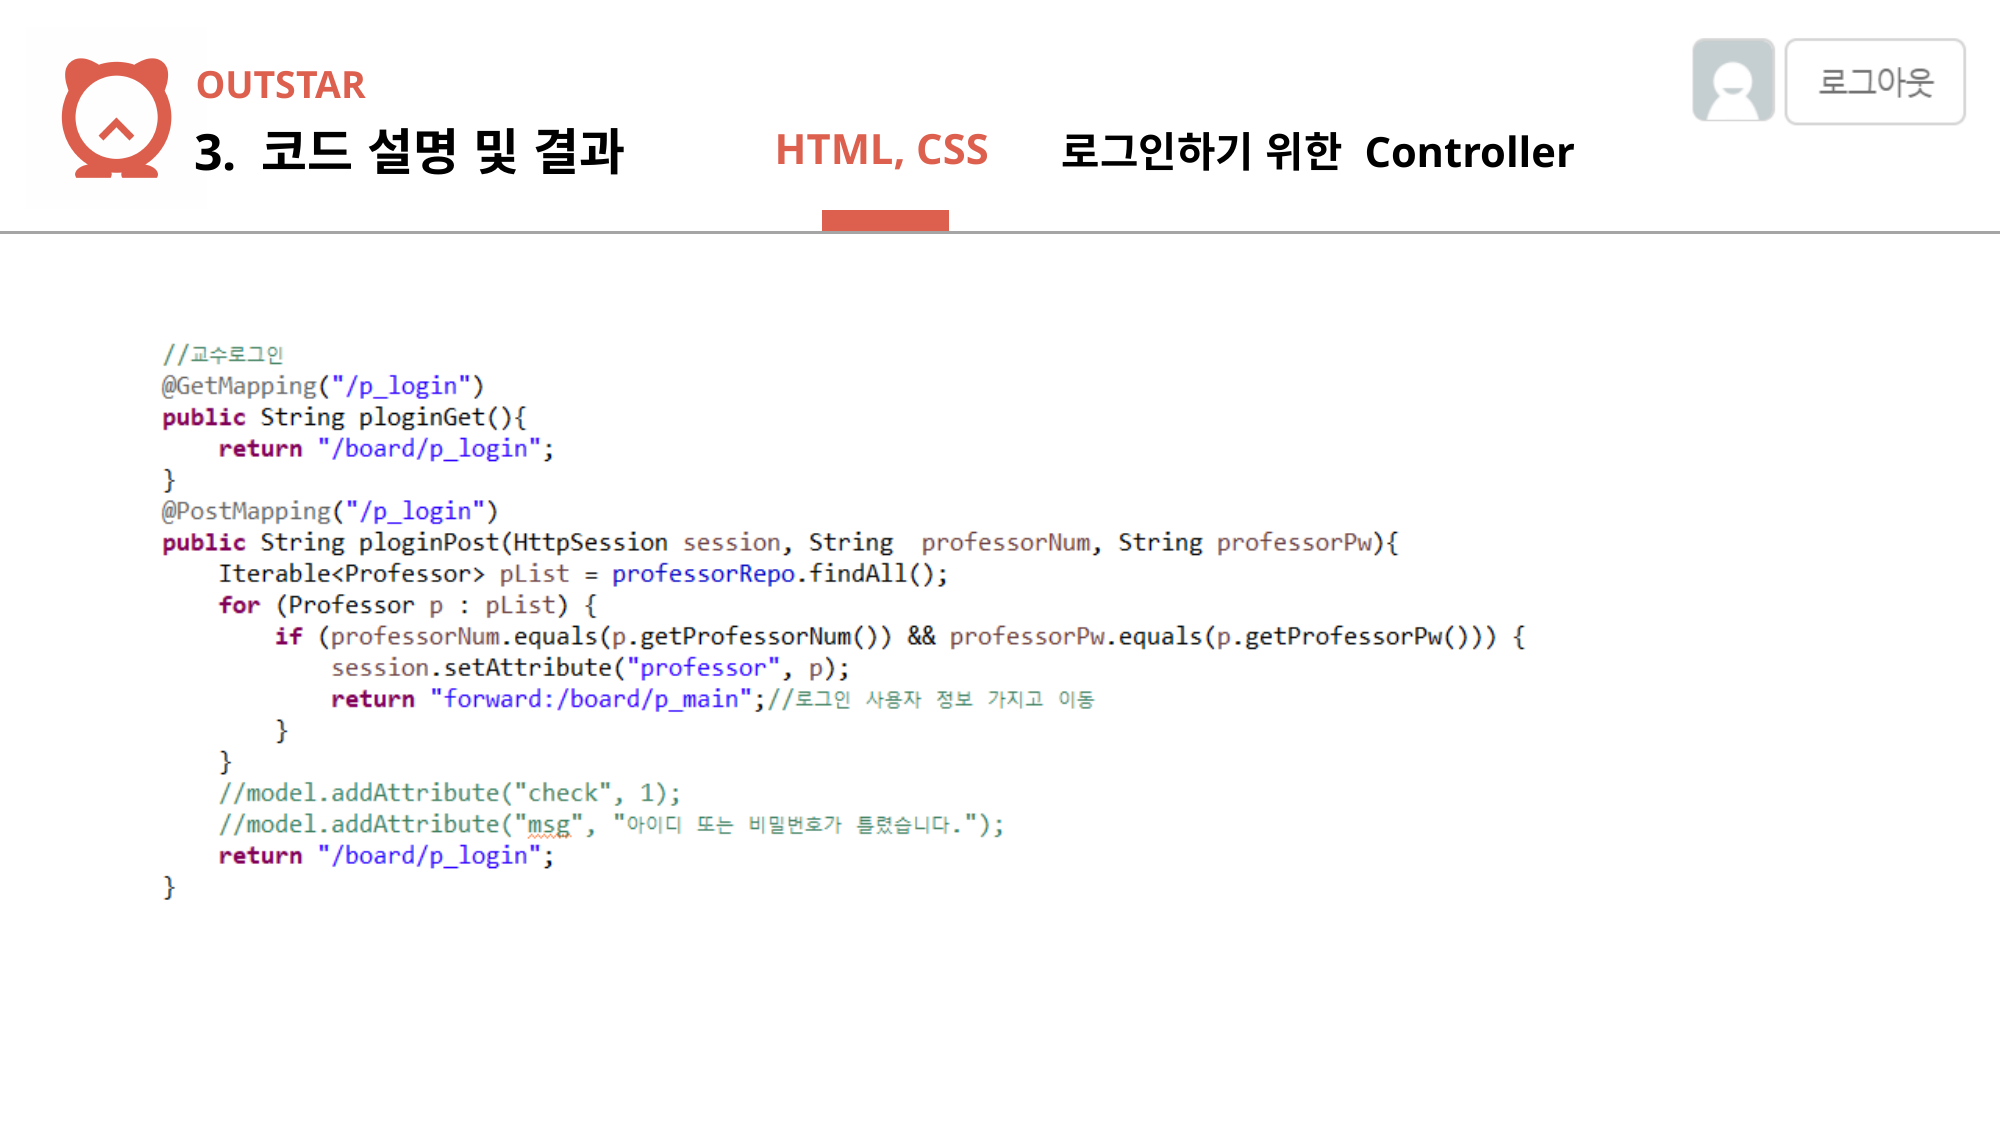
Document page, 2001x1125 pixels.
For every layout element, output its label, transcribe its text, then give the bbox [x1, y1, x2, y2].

text_box 3. 코드 설명 및 결과 [207, 112, 717, 188]
text_box 로그인하기 위한 Controller [1046, 118, 1617, 184]
picture [103, 341, 1547, 914]
text_box [822, 210, 949, 231]
text_box HTML, CSS [759, 115, 1089, 181]
text_box OUTSTAR [207, 54, 464, 114]
picture [1657, 19, 1991, 149]
picture [26, 27, 207, 209]
